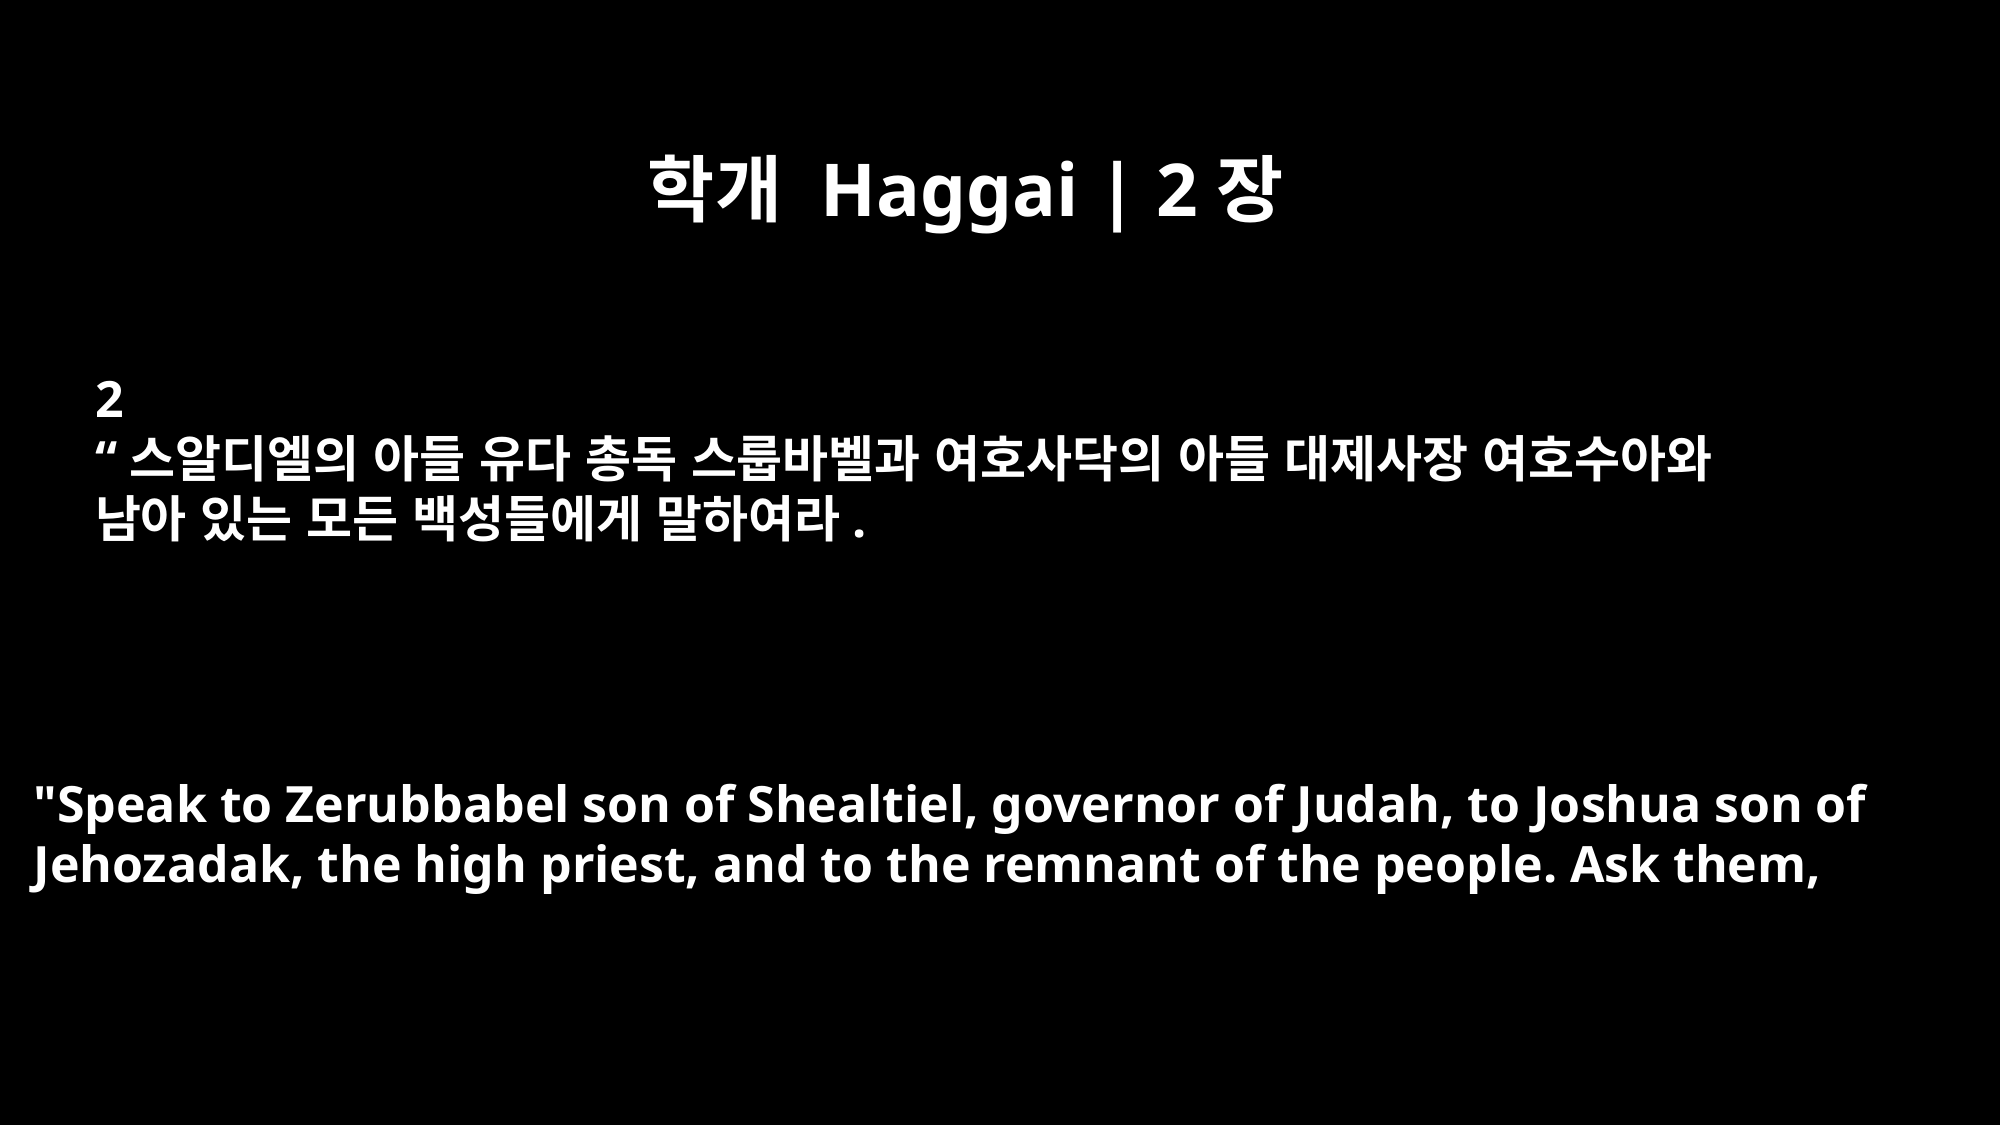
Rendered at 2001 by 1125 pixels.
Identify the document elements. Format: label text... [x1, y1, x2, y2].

text_box "Speak to Zerubbabel son of Shealtiel, governor of Judah, to Joshua son of Jehozadak, the high priest, and to the remnant of the people. Ask them, [18, 764, 1895, 900]
text_box 학개 Haggai | 2장 [633, 136, 1299, 239]
text_box 2 “스알디엘의 아들 유다 총독 스룹바벨과 여호사닥의 아들 대제사장 여호수아와 남아 있는 모든 백성들에게 말하여라. [80, 359, 1743, 555]
